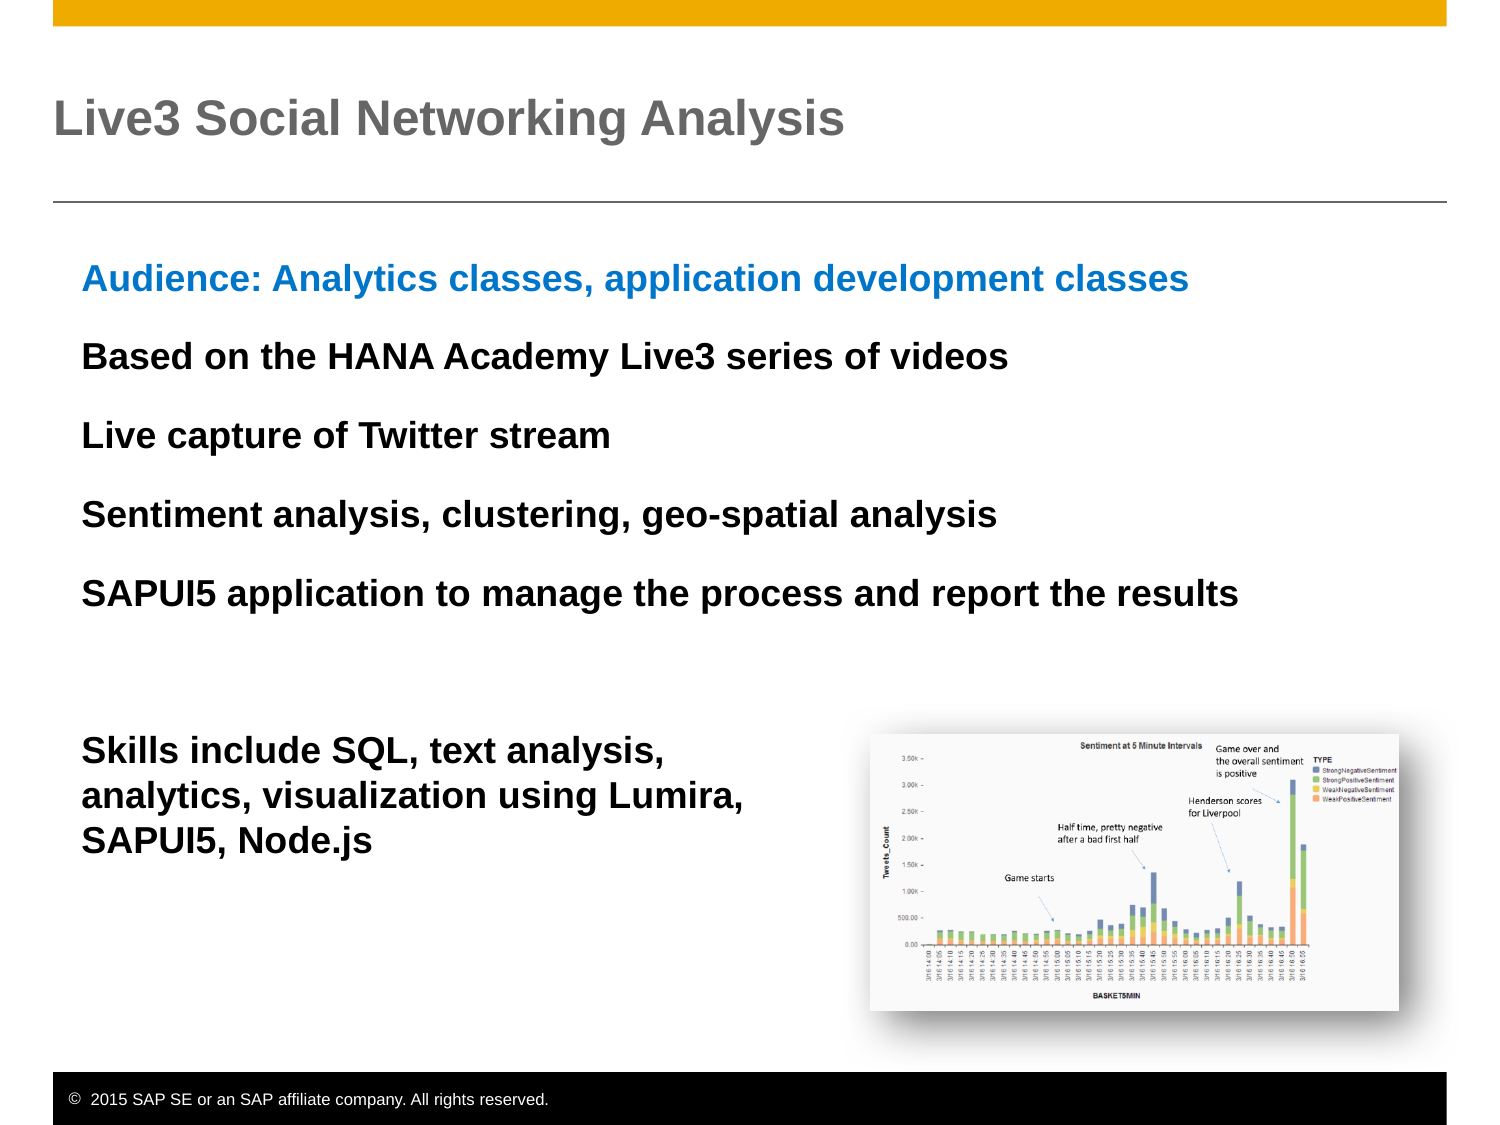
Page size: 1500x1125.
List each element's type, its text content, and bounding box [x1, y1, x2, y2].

title Live3 Social Networking Analysis [53, 53, 1447, 178]
list Audience: Analytics classes, application development classes Based on the HANA Academy Live3 series of videos Live capture of Twitter stream Sentiment analysis, clustering, geo-spatial analysis SAPUI5 application to manage the process and report the results Skills include SQL, text analysis, analytics, visualization using Lumira, SAPUI5, Node.js [81, 253, 1376, 789]
picture [870, 734, 1399, 1012]
